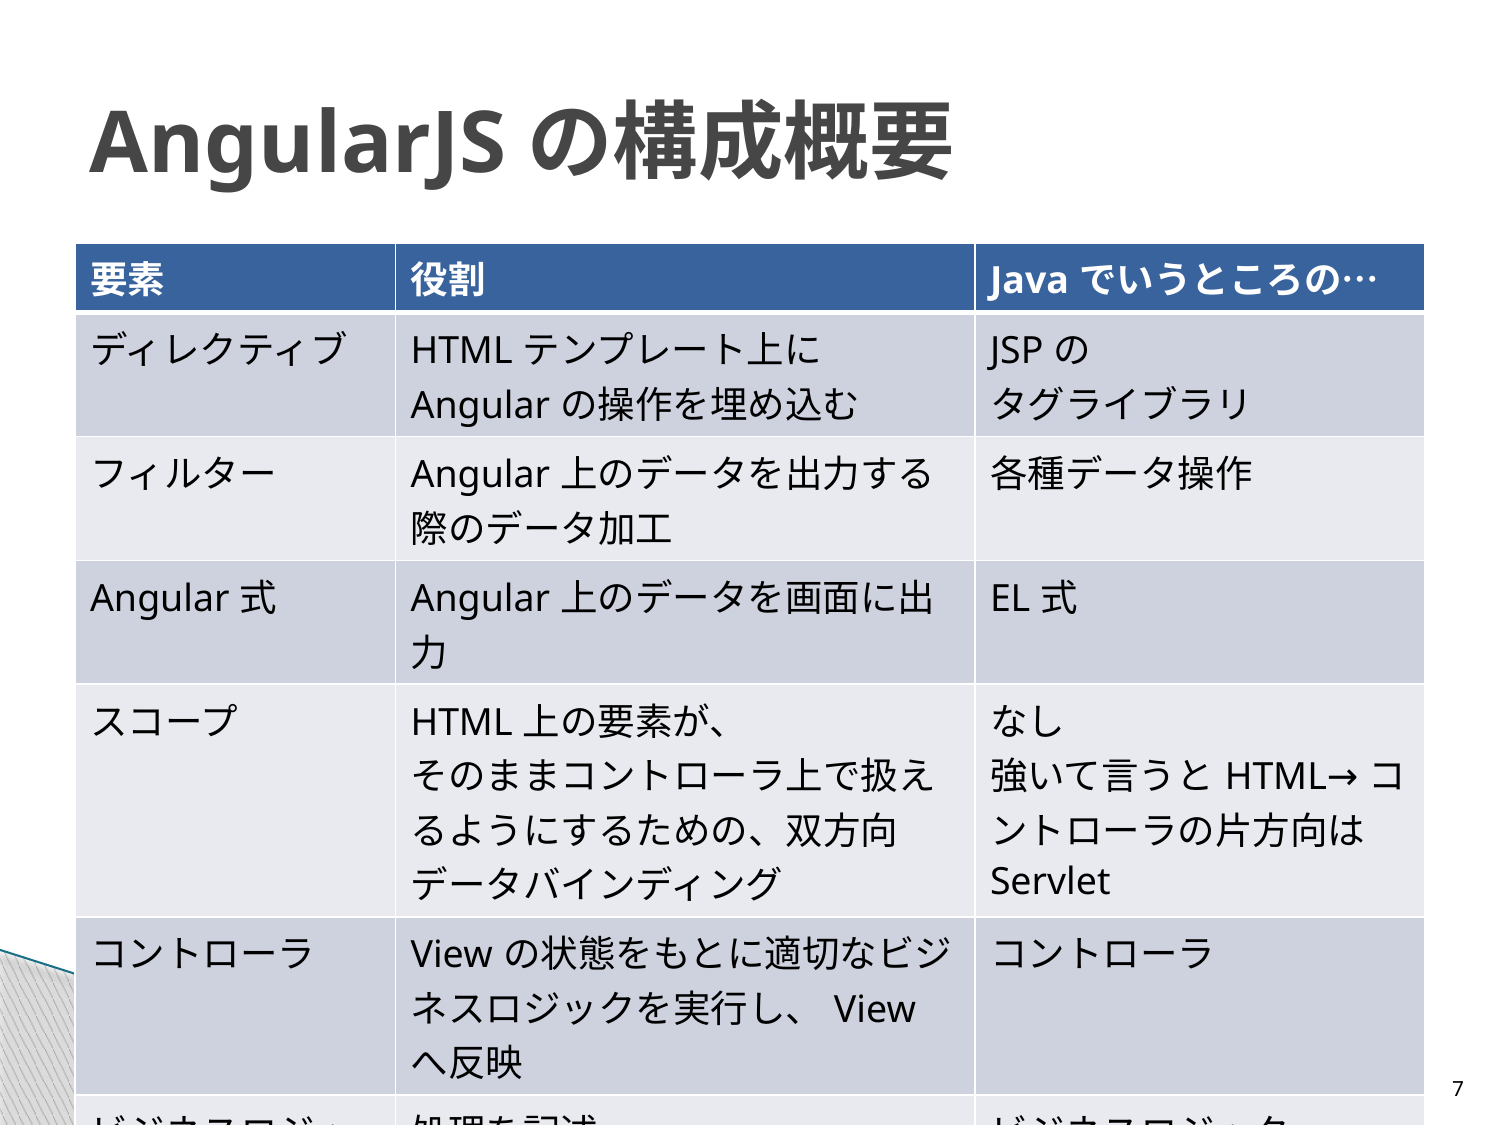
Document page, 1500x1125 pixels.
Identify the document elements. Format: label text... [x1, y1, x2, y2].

table_cell Angular上のデータを出力する際のデータ加工 [396, 437, 974, 560]
title AngularJSの構成概要 [75, 45, 1425, 233]
table_header 役割 [396, 244, 974, 310]
table_cell 各種データ操作 [976, 437, 1424, 560]
table_header 要素 [76, 244, 395, 310]
table_cell コントローラ [76, 918, 395, 1094]
table_cell ビジネスロジック [976, 1096, 1424, 1125]
table_cell ディレクティブ [76, 315, 395, 436]
table_cell EL式 [976, 561, 1424, 683]
slide_number 7 [1418, 1051, 1479, 1112]
table_cell コントローラ [976, 918, 1424, 1094]
table_cell フィルター [76, 437, 395, 560]
table_cell HTML上の要素が、 そのままコントローラ上で扱えるようにするための、双方向データバインディング [396, 685, 974, 916]
table_cell Angular上のデータを画面に出力 [396, 561, 974, 683]
table_cell HTMLテンプレート上にAngularの操作を埋め込む [396, 315, 974, 436]
table_cell スコープ [76, 685, 395, 916]
table_cell Angular式 [76, 561, 395, 683]
table_cell ビジネスロジック [76, 1096, 395, 1125]
table_cell 処理を記述 [396, 1096, 974, 1125]
table_header Javaでいうところの… [976, 244, 1424, 310]
table_cell なし 強いて言うとHTML→コントローラの片方向はServlet [976, 685, 1424, 916]
table_cell Viewの状態をもとに適切なビジネスロジックを実行し、Viewへ反映 [396, 918, 974, 1094]
table_cell JSPの タグライブラリ [976, 315, 1424, 436]
